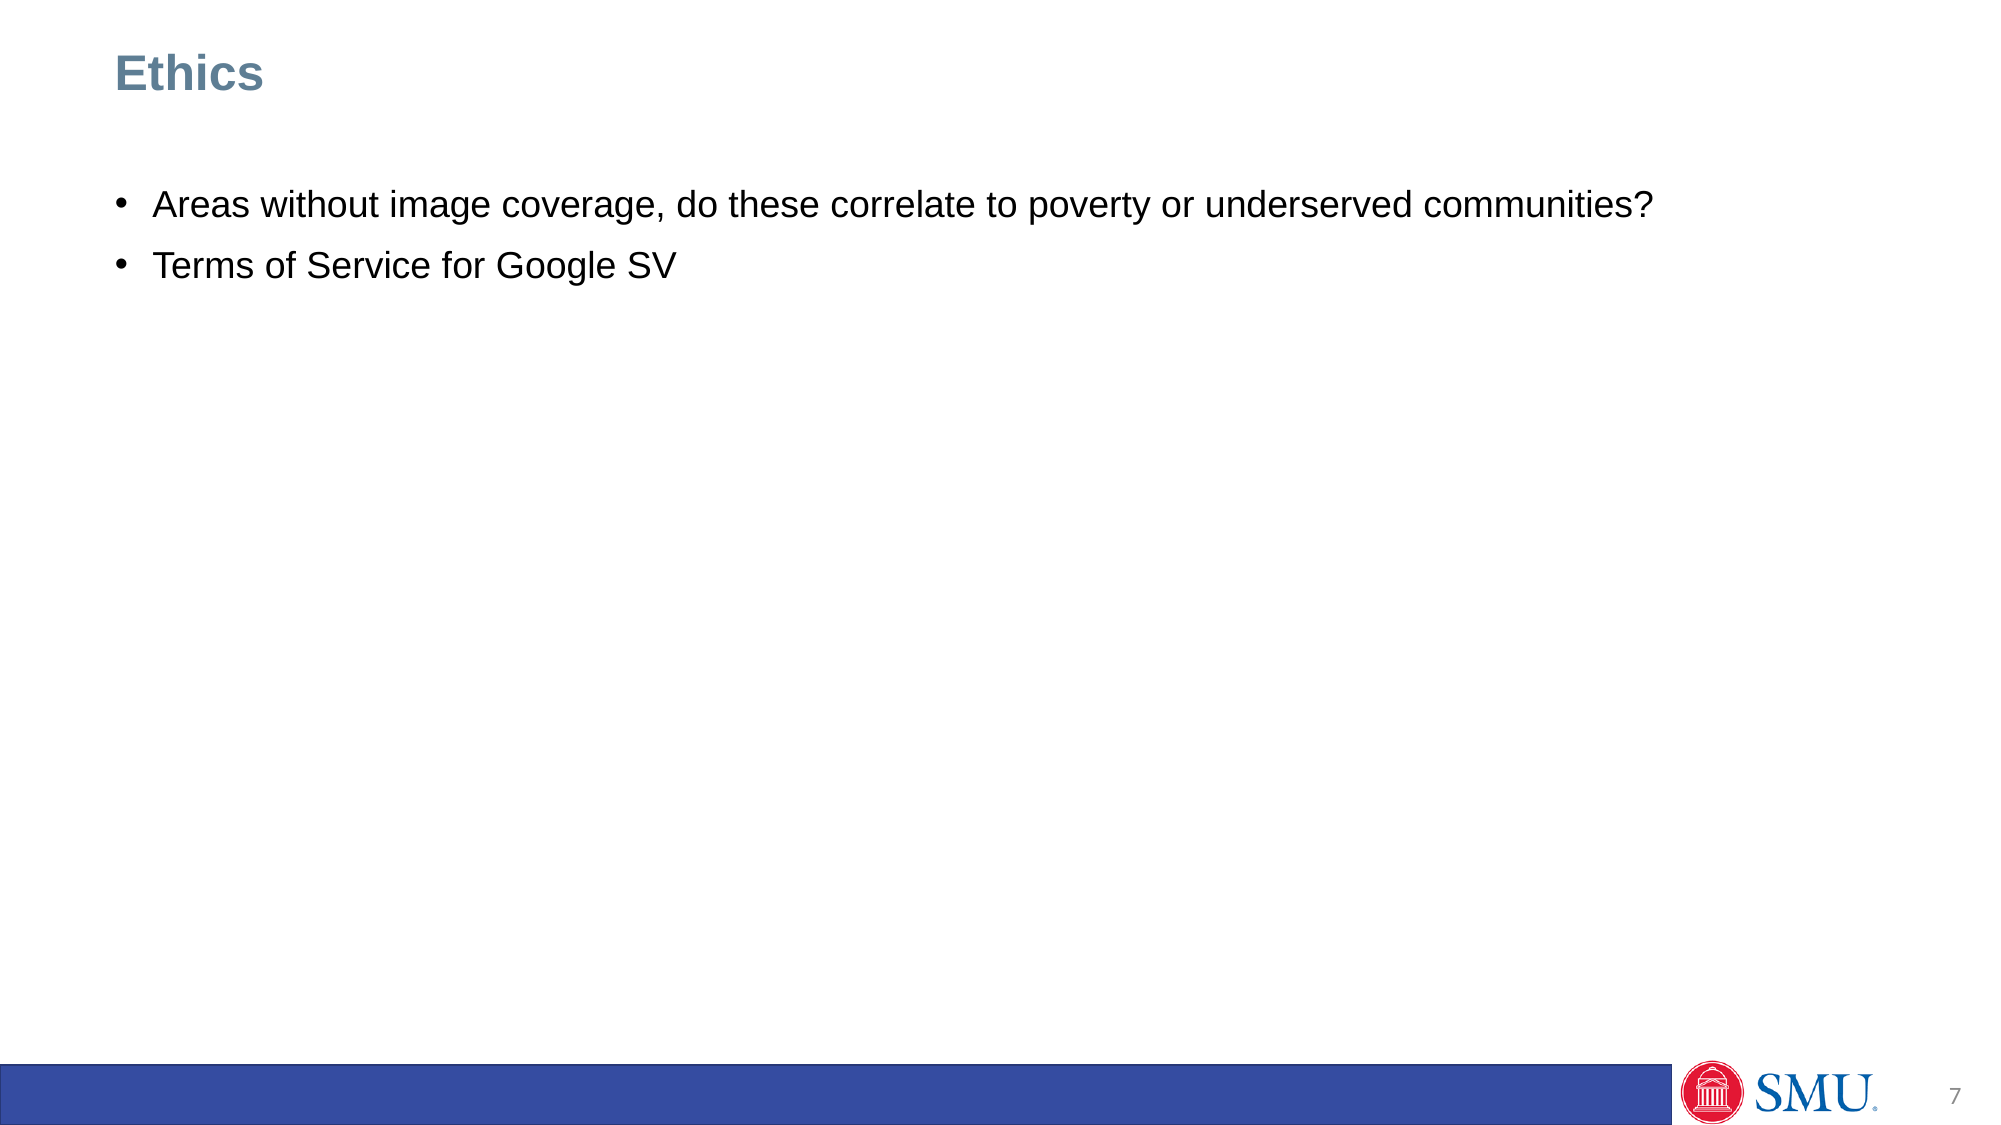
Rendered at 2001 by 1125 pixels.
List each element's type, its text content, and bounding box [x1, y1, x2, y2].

slide_number 7 [1927, 1065, 1977, 1125]
list Areas without image coverage, do these correlate to poverty or underserved communities? Terms of Service for Google SV [99, 177, 1900, 927]
text_box Ethics [99, 32, 1900, 108]
